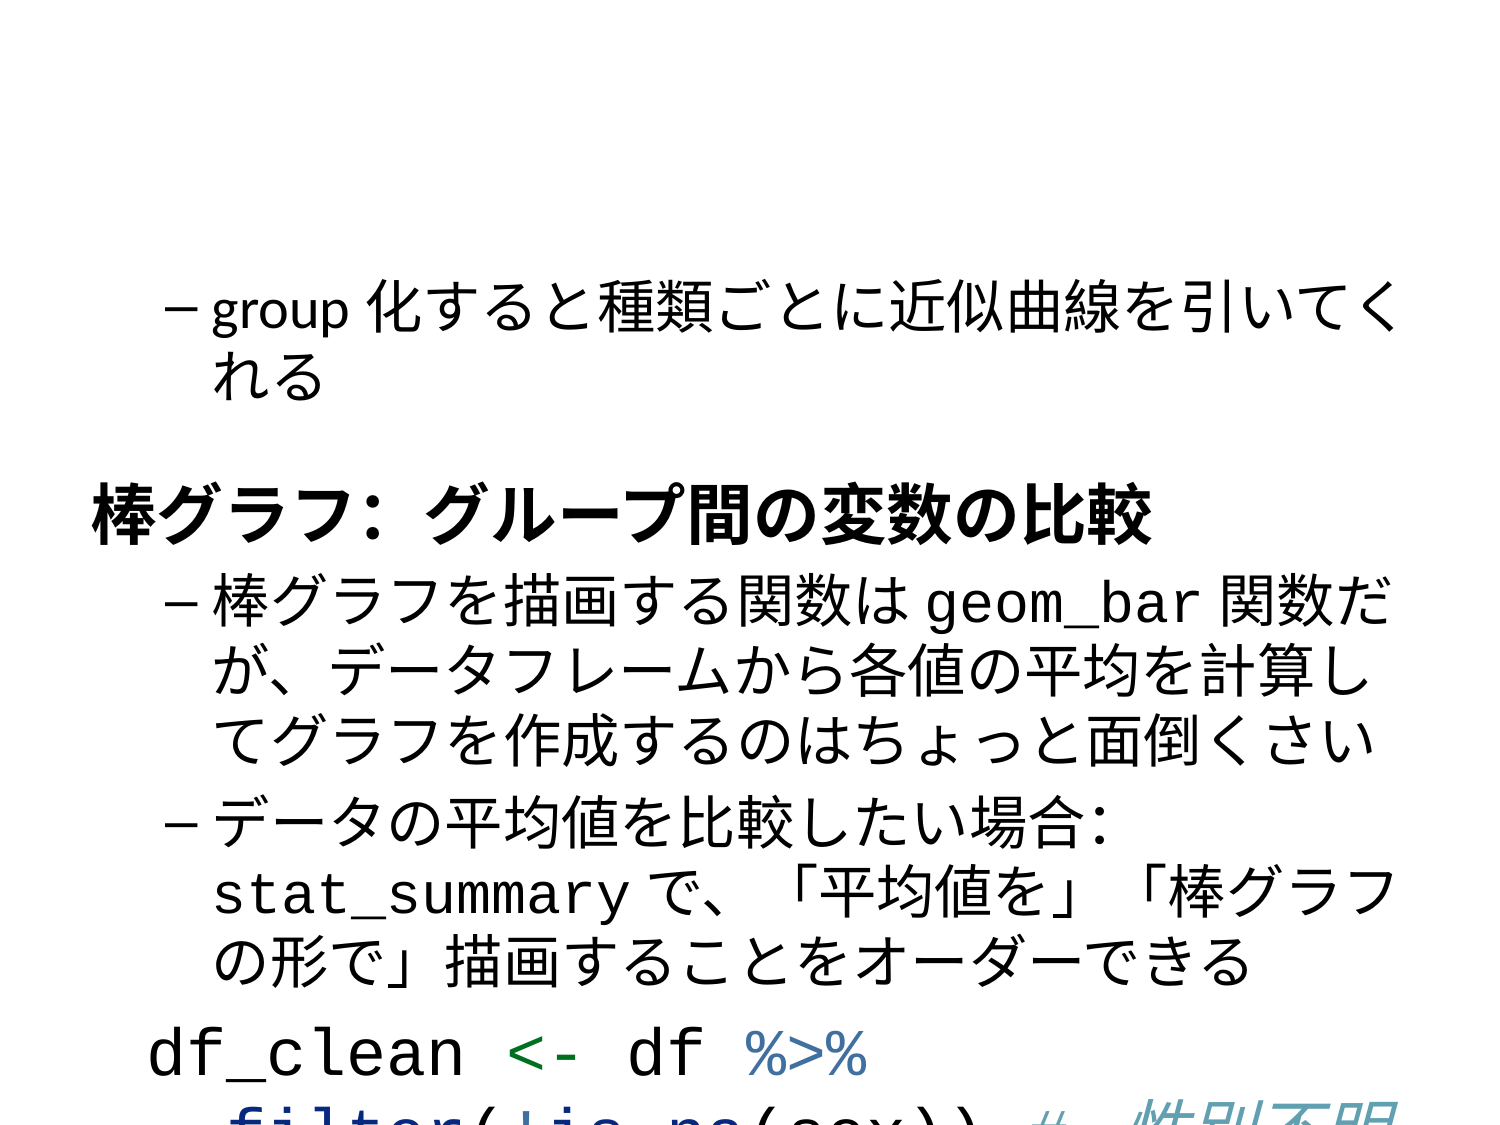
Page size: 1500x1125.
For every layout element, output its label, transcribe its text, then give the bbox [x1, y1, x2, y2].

list group化すると種類ごとに近似曲線を引いてくれる 棒グラフ：グループ間の変数の比較 棒グラフを描画する関数はgeom_bar関数だが、データフレームから各値の平均を計算してグラフを作成するのはちょっと面倒くさい データの平均値を比較したい場合：stat_summaryで、「平均値を」「棒グラフの形で」描画することをオーダーできる df_clean <- df %>% filter(!is.na(sex)) # 性別不明を取り除く ggplot2::ggplot(df_clean) + ggplot2::aes(x = sex, y = body_mass_g, fill = sex) + ggplot2::stat_summary(geom = "bar", fun = "mean") + # 棒グラフを、平均を示す形で ggplot2::stat_summary(geom = "pointrange", fun.data = "mean_se") + ggplot2::labs(x = "", y = "体重 (mm)") [75, 262, 1425, 1005]
